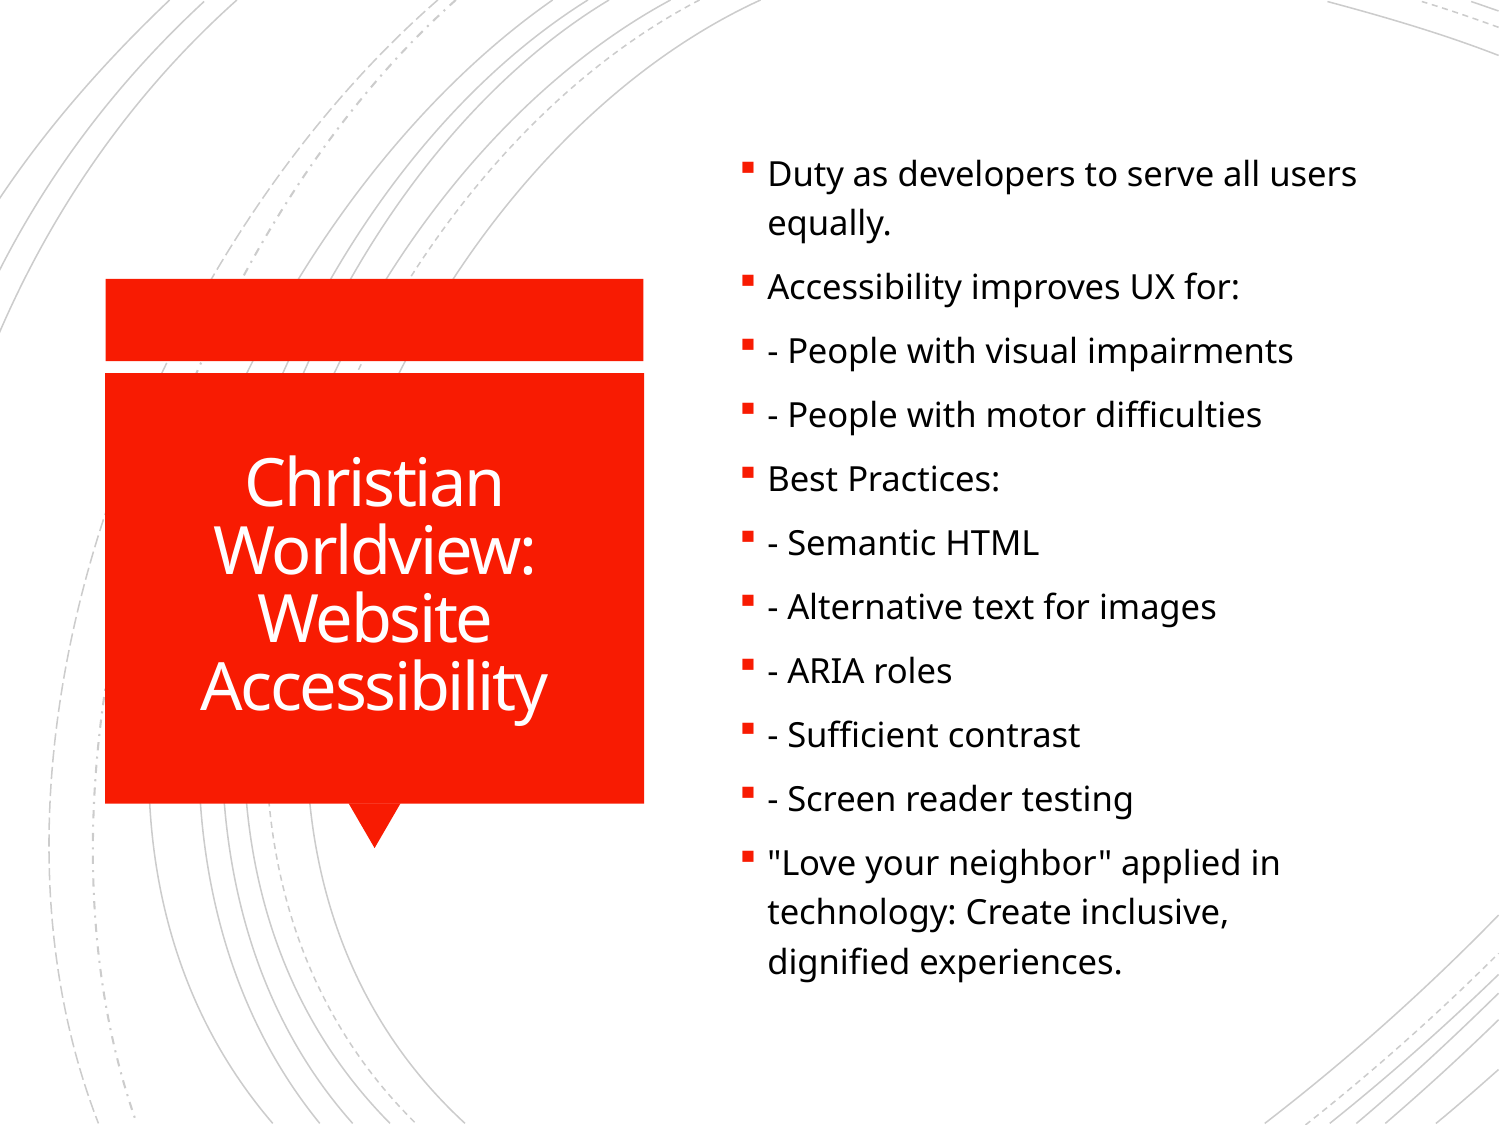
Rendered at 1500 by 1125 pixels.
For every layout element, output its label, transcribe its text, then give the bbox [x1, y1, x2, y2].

list Duty as developers to serve all users equally. Accessibility improves UX for: - People with visual impairments - People with motor difficulties Best Practices: - Semantic HTML - Alternative text for images - ARIA roles - Sufficient contrast - Screen reader testing "Love your neighbor" applied in technology: Create inclusive, dignified experiences. [724, 131, 1396, 993]
title Christian Worldview: Website Accessibility [118, 385, 630, 790]
